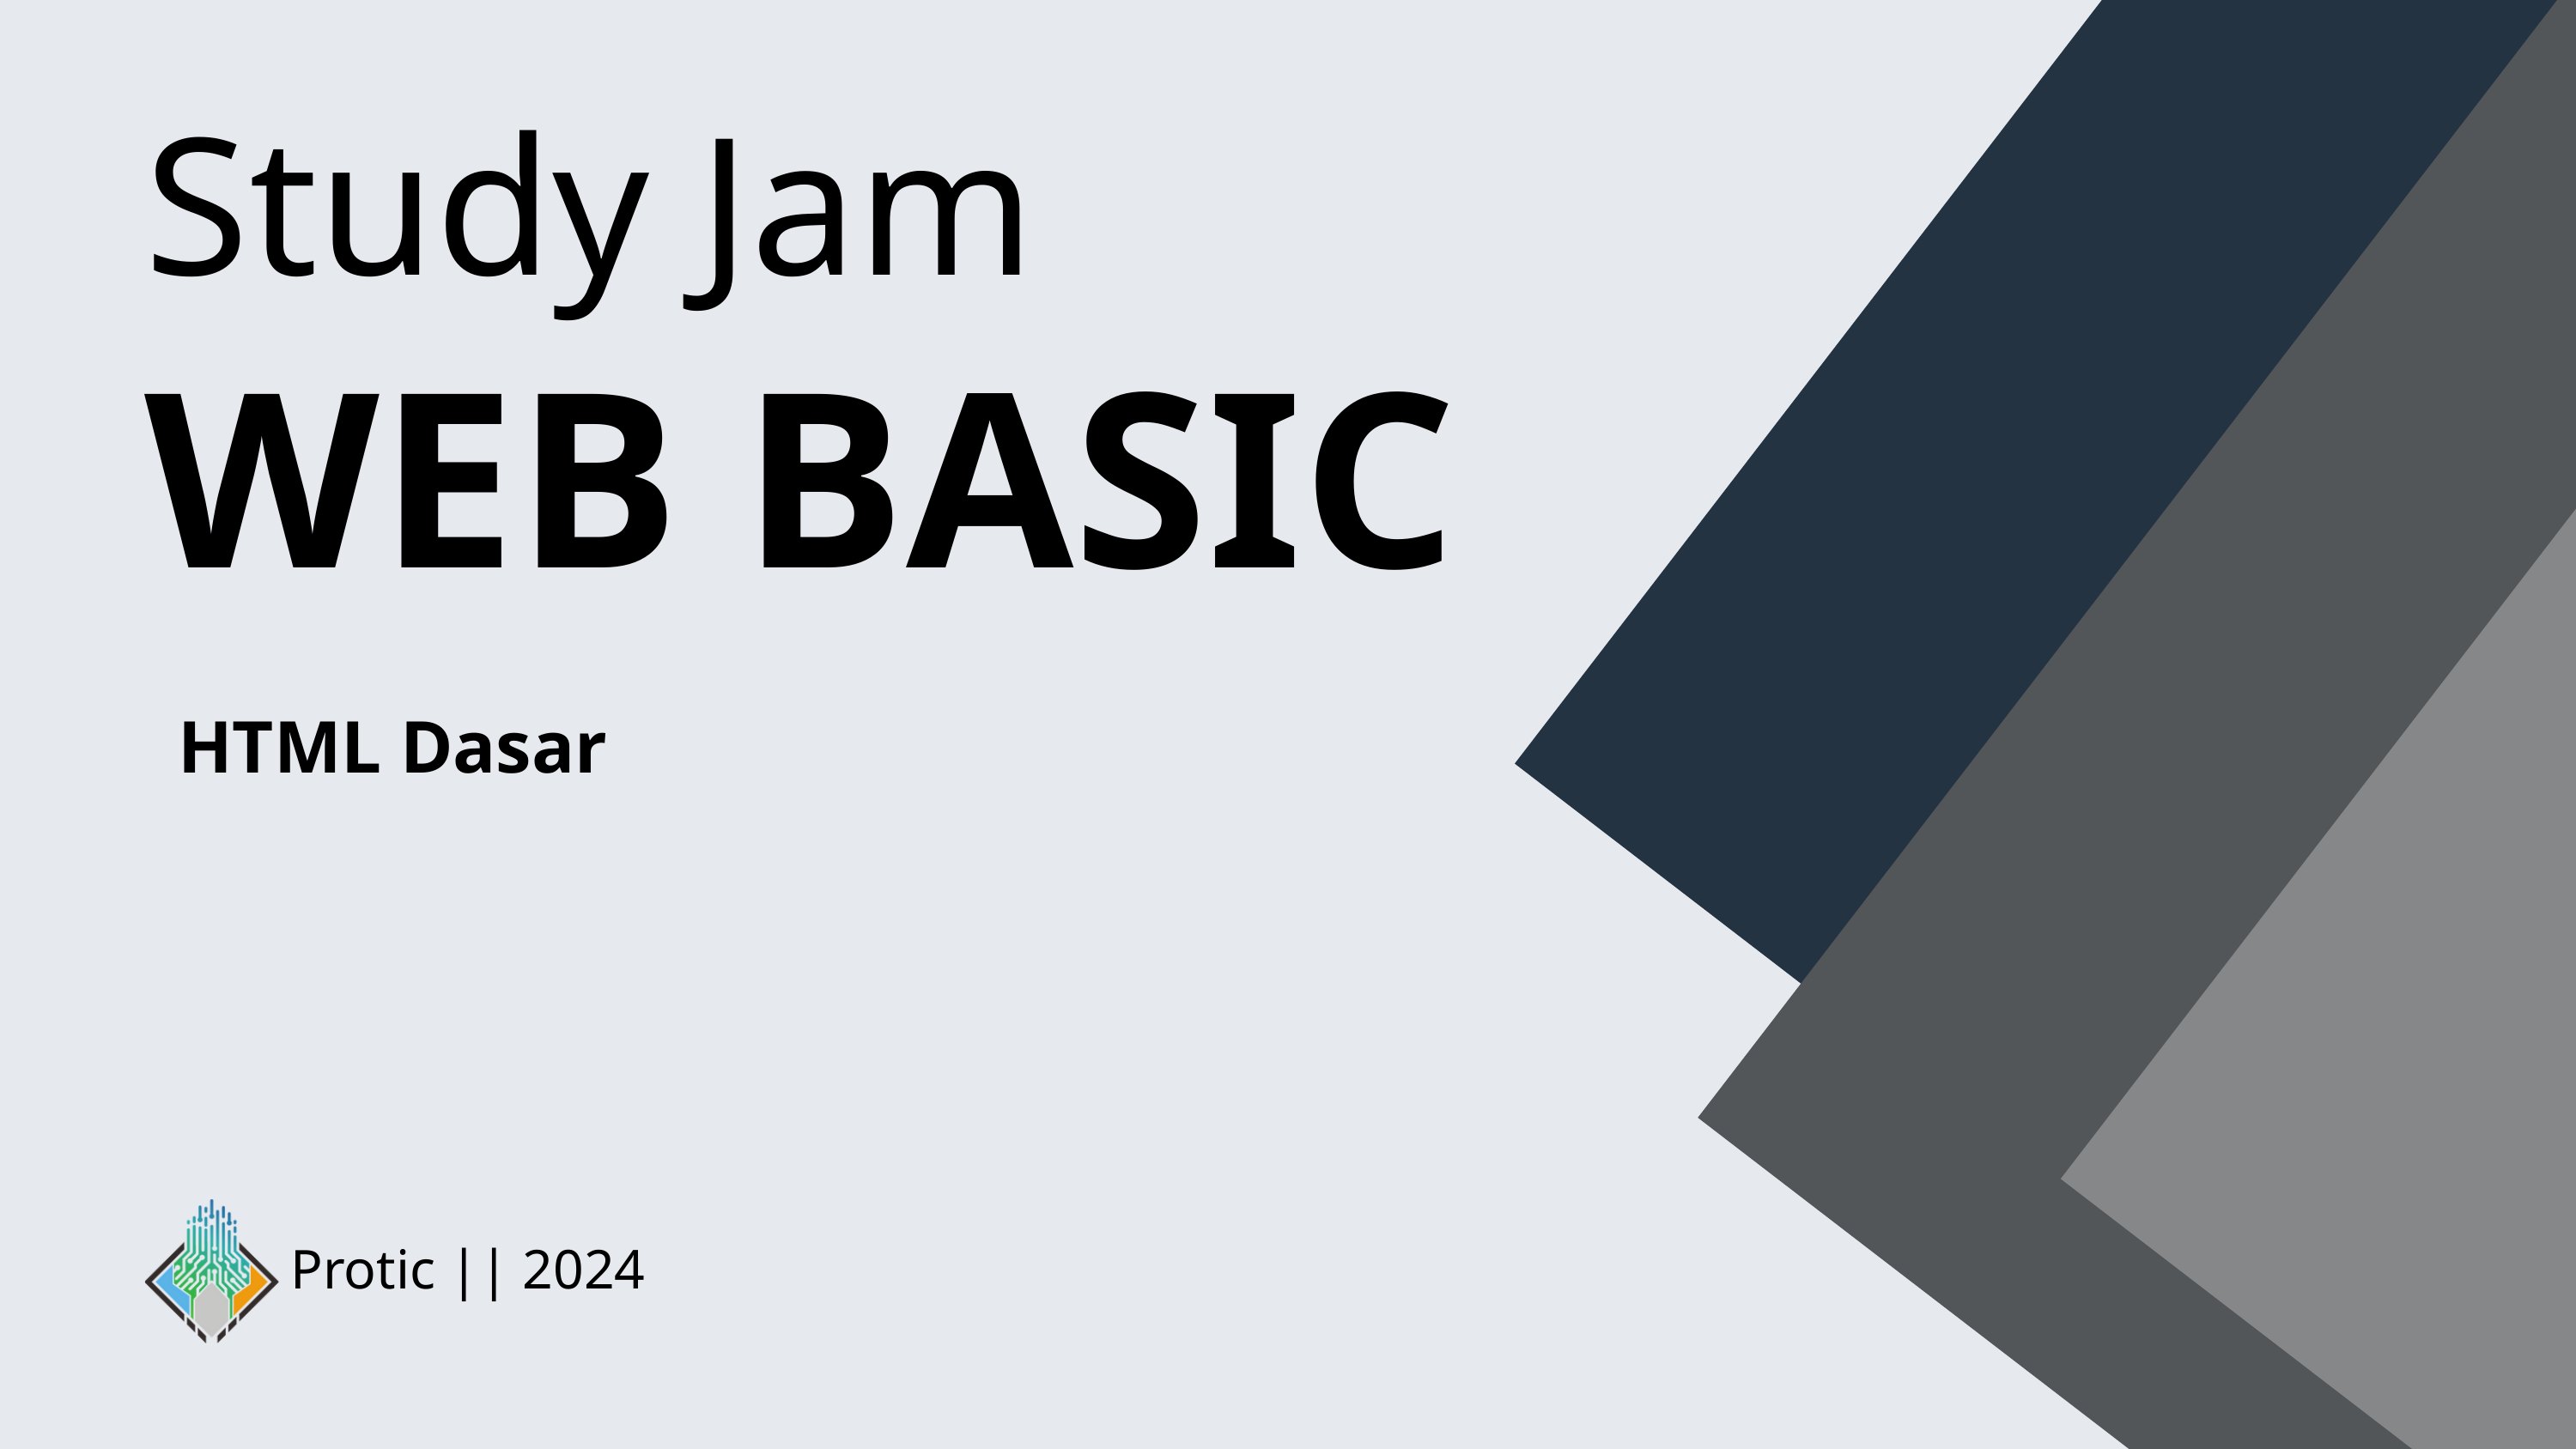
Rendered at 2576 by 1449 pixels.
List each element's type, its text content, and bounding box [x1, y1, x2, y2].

text_box [144, 1199, 279, 1343]
text_box Protic || 2024 [290, 1224, 678, 1300]
text_box Study Jam [144, 46, 1406, 313]
text_box HTML Dasar [177, 687, 959, 787]
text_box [1514, 0, 2576, 1449]
text_box WEB BASIC [144, 392, 1508, 617]
